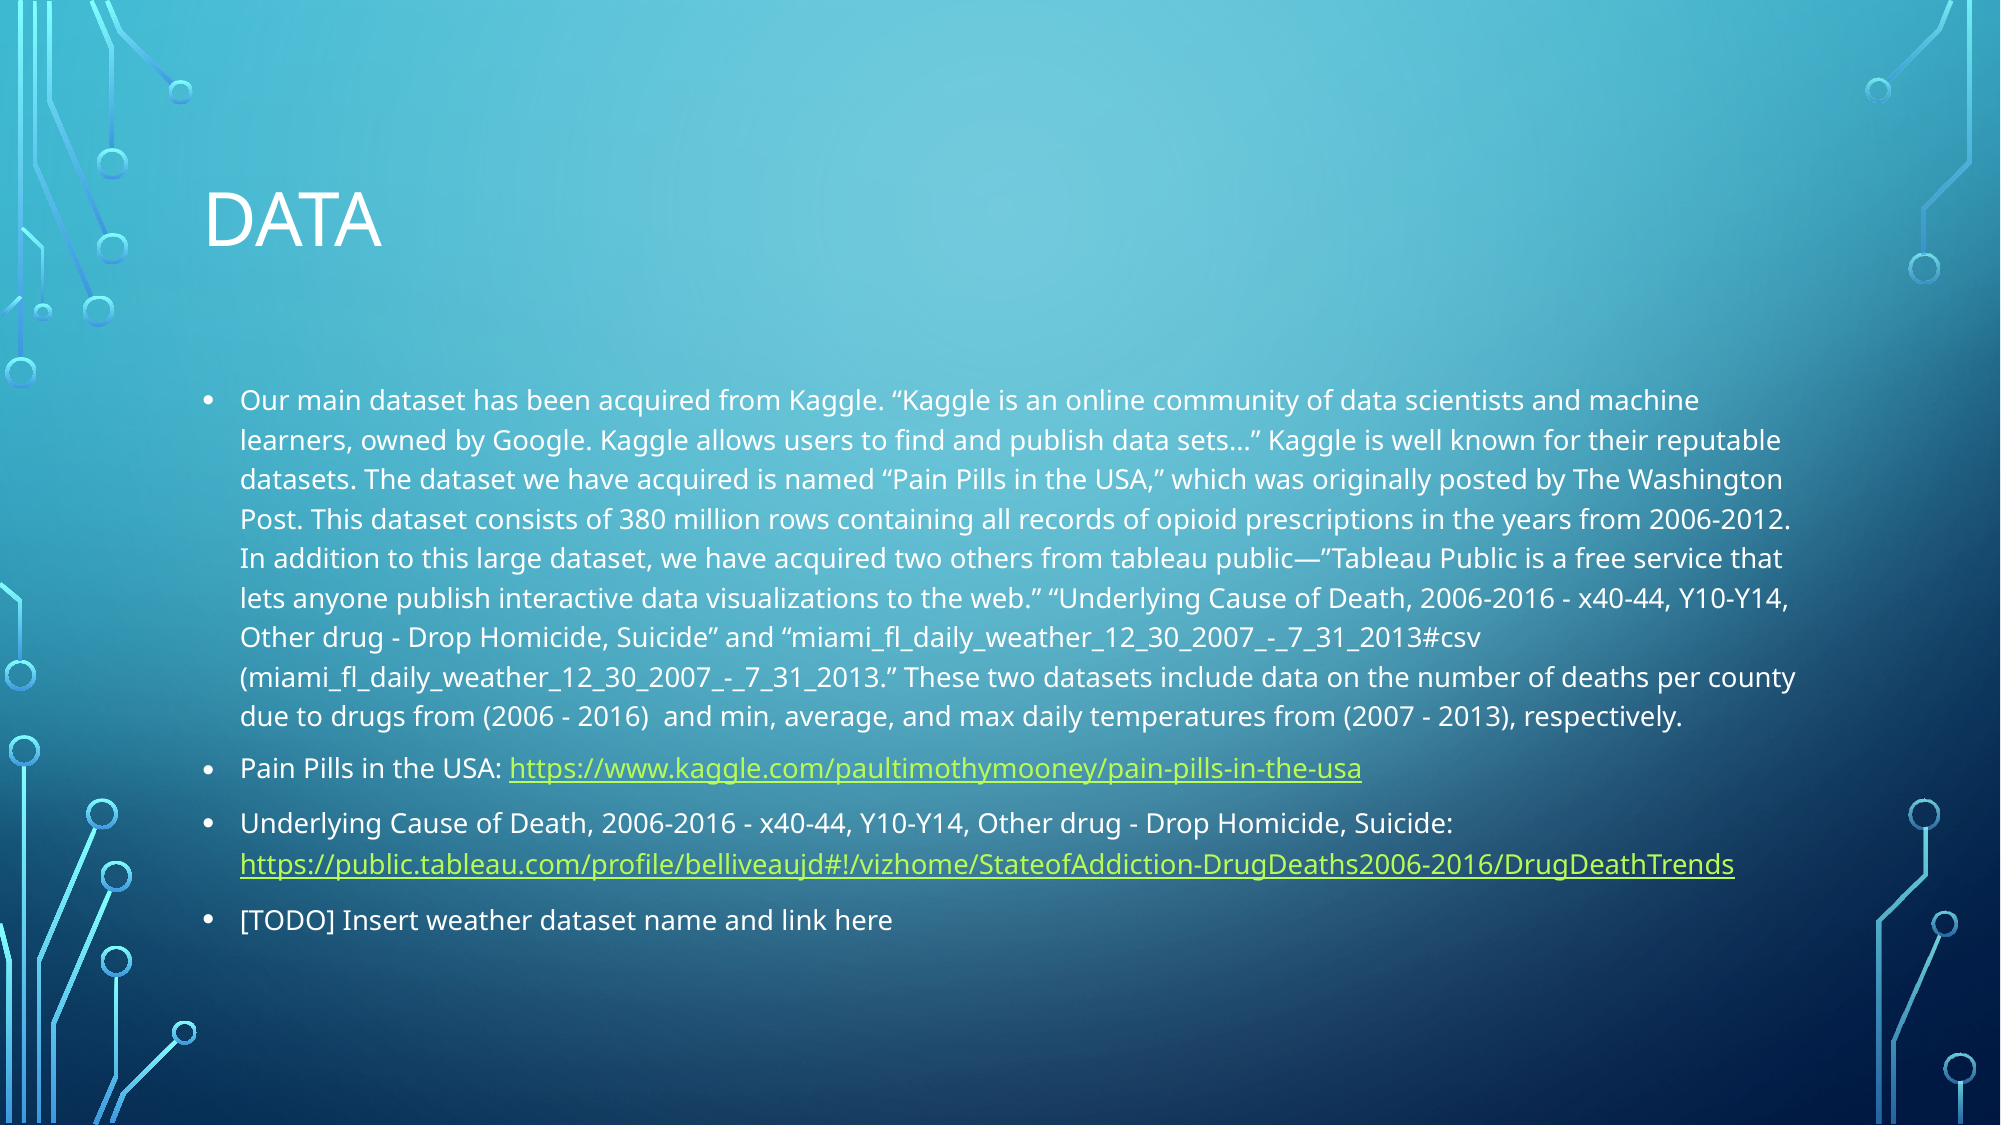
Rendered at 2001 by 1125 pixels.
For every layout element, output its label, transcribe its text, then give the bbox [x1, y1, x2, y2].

title Data [187, 101, 1813, 344]
list Our main dataset has been acquired from Kaggle. “Kaggle is an online community of data scientists and machine learners, owned by Google. Kaggle allows users to find and publish data sets…” Kaggle is well known for their reputable datasets. The dataset we have acquired is named “Pain Pills in the USA,” which was originally posted by The Washington Post. This dataset consists of 380 million rows containing all records of opioid prescriptions in the years from 2006-2012. In addition to this large dataset, we have acquired two others from tableau public—”Tableau Public is a free service that lets anyone publish interactive data visualizations to the web.” “Underlying Cause of Death, 2006-2016 - x40-44, Y10-Y14, Other drug - Drop Homicide, Suicide” and “miami_fl_daily_weather_12_30_2007_-_7_31_2013#csv (miami_fl_daily_weather_12_30_2007_-_7_31_2013.” These two datasets include data on the number of deaths per county due to drugs from (2006 - 2016) and min, average, and max daily temperatures from (2007 - 2013), respectively. Pain Pills in the USA: https://www.kaggle.com/paultimothymooney/pain-pills-in-the-usa Underlying Cause of Death, 2006-2016 - x40-44, Y10-Y14, Other drug - Drop Homicide, Suicide: https://public.tableau.com/profile/belliveaujd#!/vizhome/StateofAddiction-DrugDeaths2006-2016/DrugDeathTrends [TODO] Insert weather dataset name and link here [187, 369, 1813, 950]
